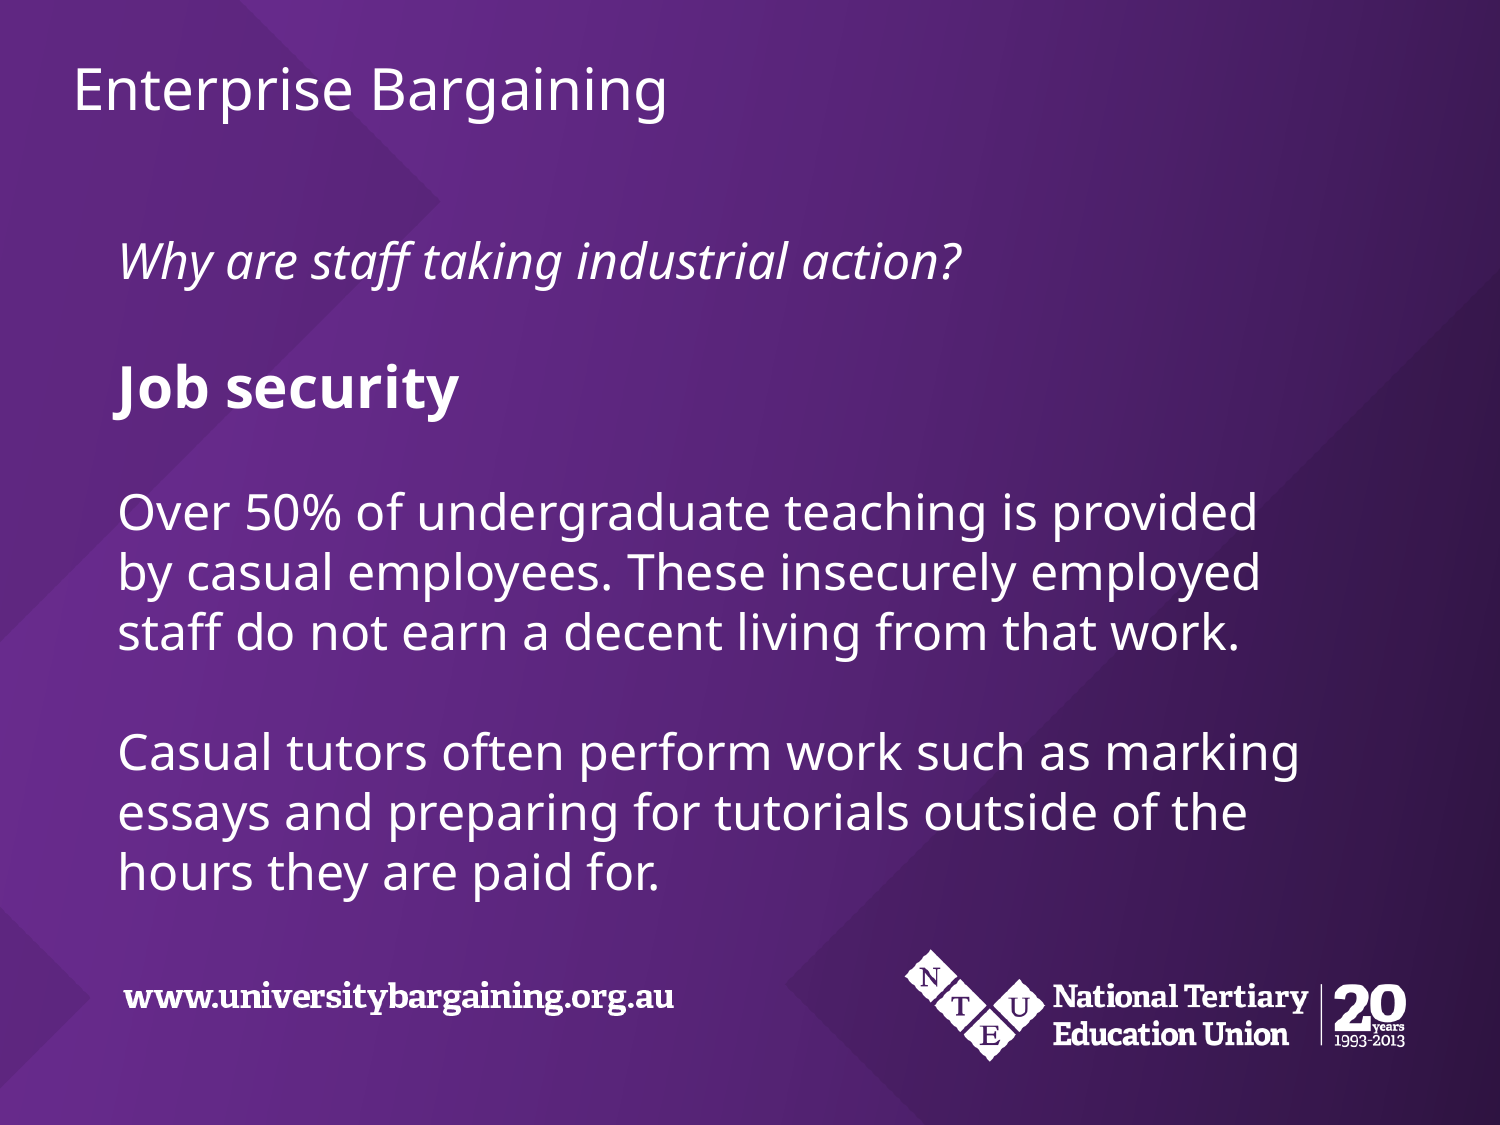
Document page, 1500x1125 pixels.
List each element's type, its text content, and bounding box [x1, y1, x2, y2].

picture [0, 0, 1500, 1125]
text_box Why are staff taking industrial action? Job security Over 50% of undergraduate teaching is provided by casual employees. These insecurely employed staff do not earn a decent living from that work. Casual tutors often perform work such as marking essays and preparing for tutorials outside of the hours they are paid for. [103, 222, 1335, 938]
